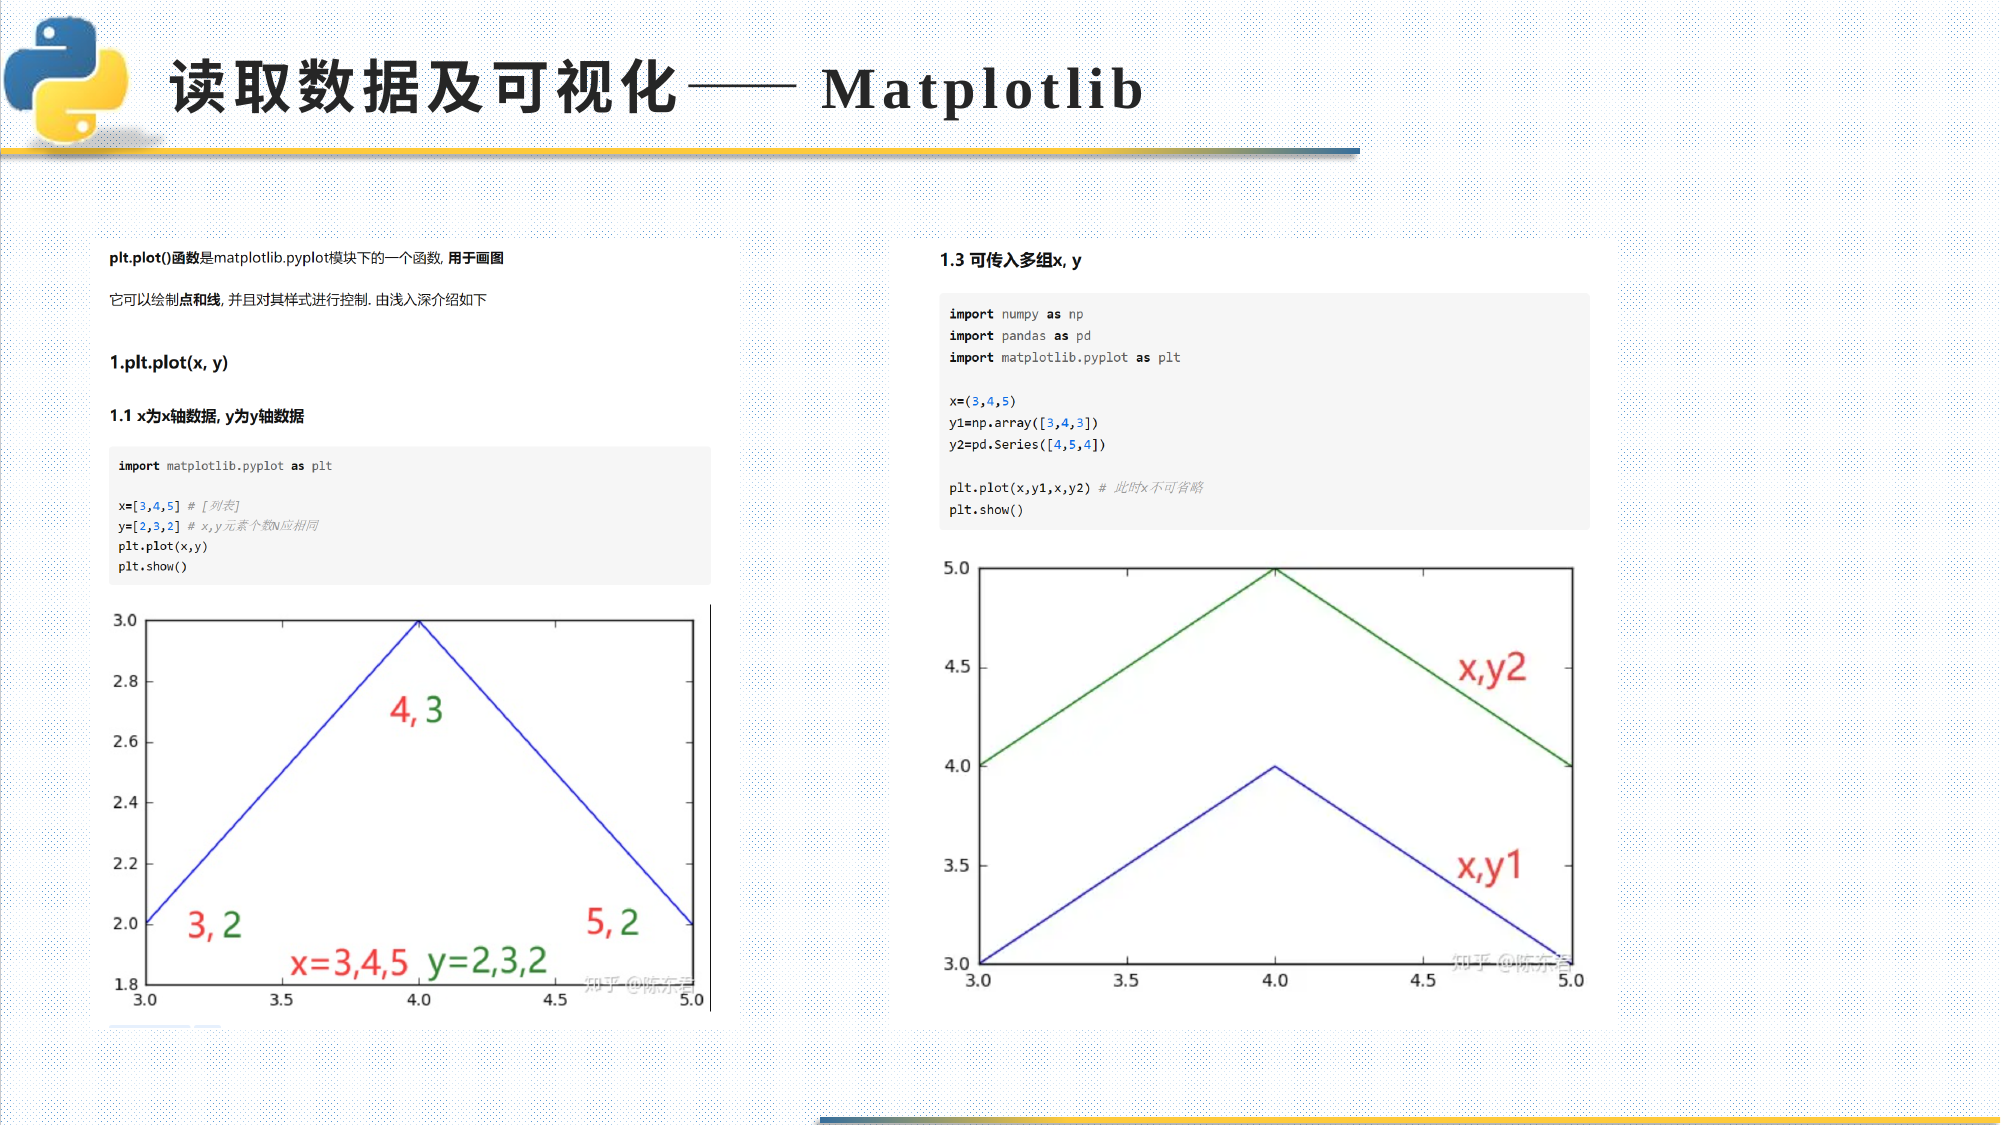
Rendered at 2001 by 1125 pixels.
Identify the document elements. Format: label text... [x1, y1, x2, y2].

title 读取数据及可视化——Matplotlib [153, 42, 1593, 171]
picture [0, 0, 2001, 1125]
text_box [1619, 245, 1900, 983]
text_box [740, 245, 889, 983]
